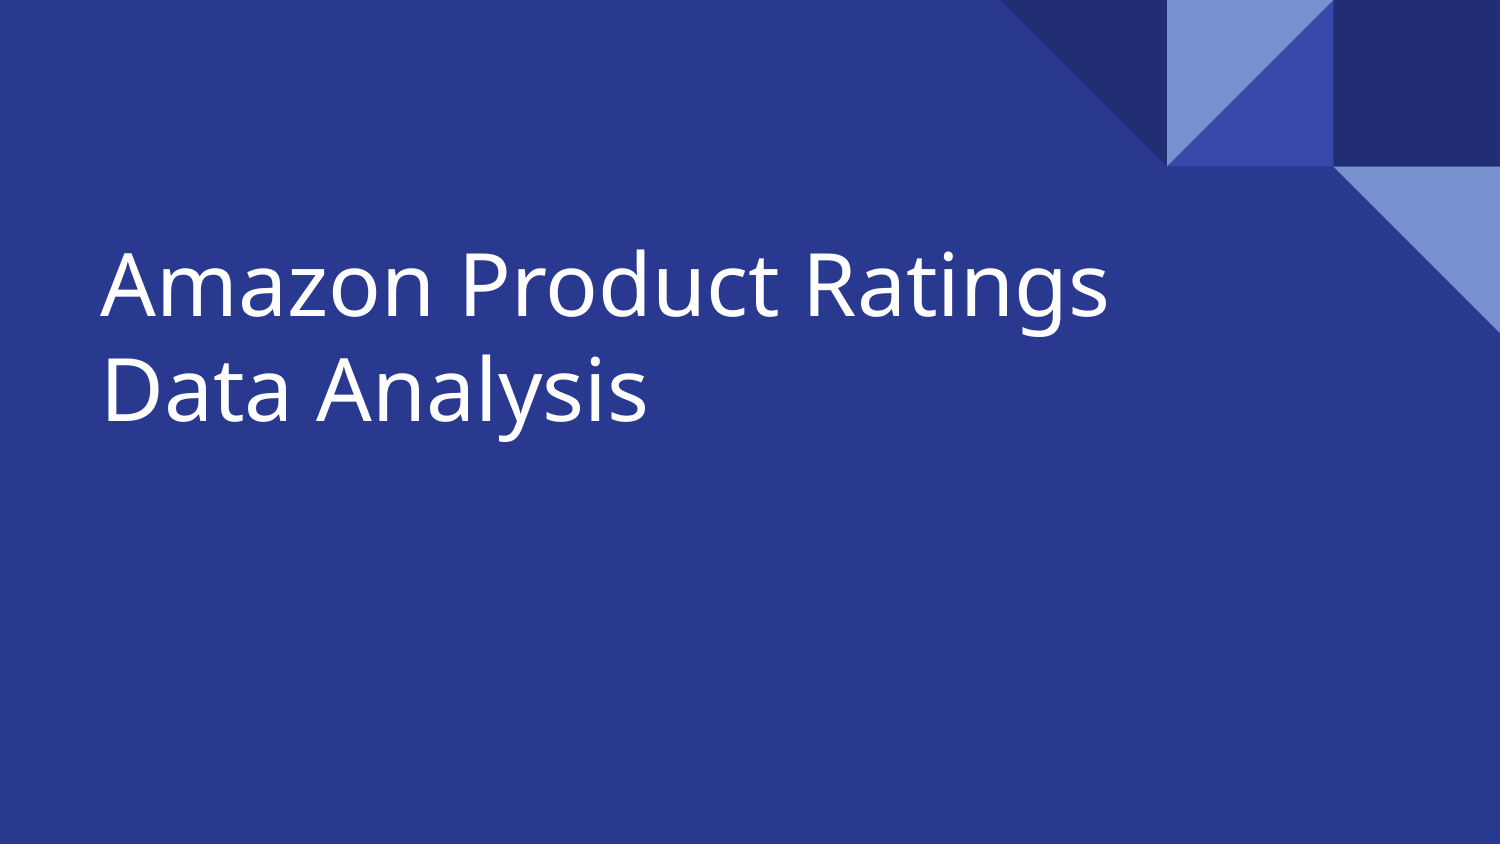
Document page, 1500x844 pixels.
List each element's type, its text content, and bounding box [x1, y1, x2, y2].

title Amazon Product Ratings Data Analysis [85, 198, 1435, 454]
